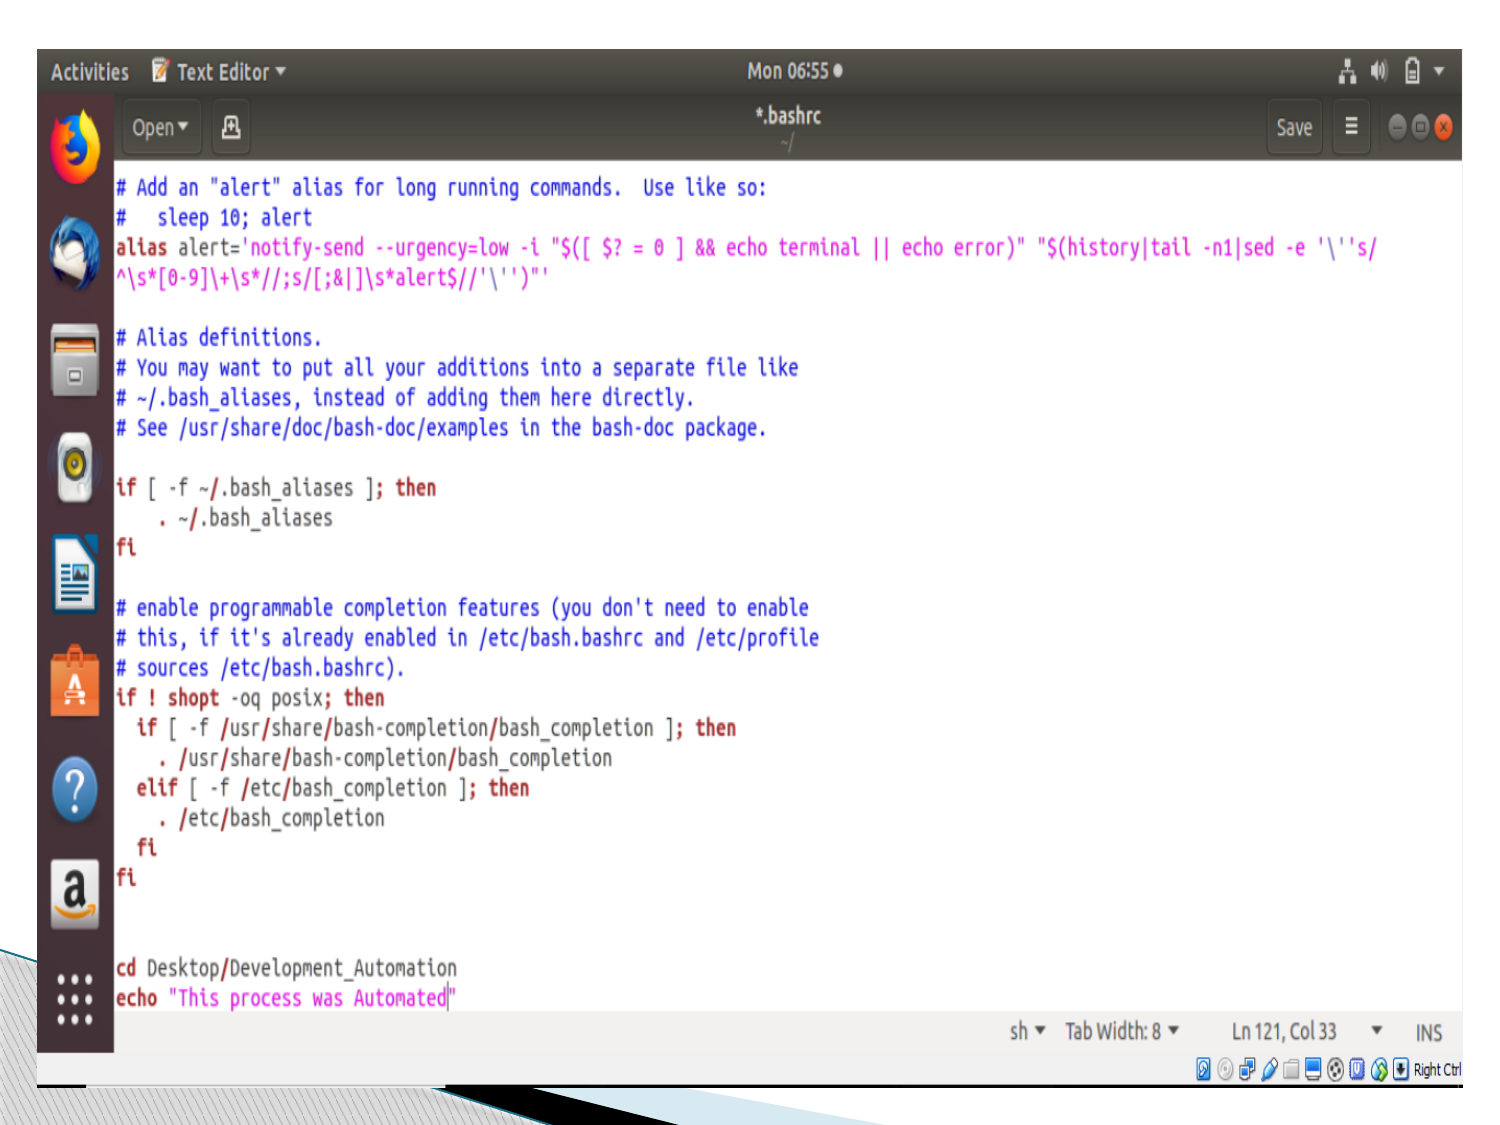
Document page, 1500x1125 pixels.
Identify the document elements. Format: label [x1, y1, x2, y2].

list [37, 49, 1463, 1088]
